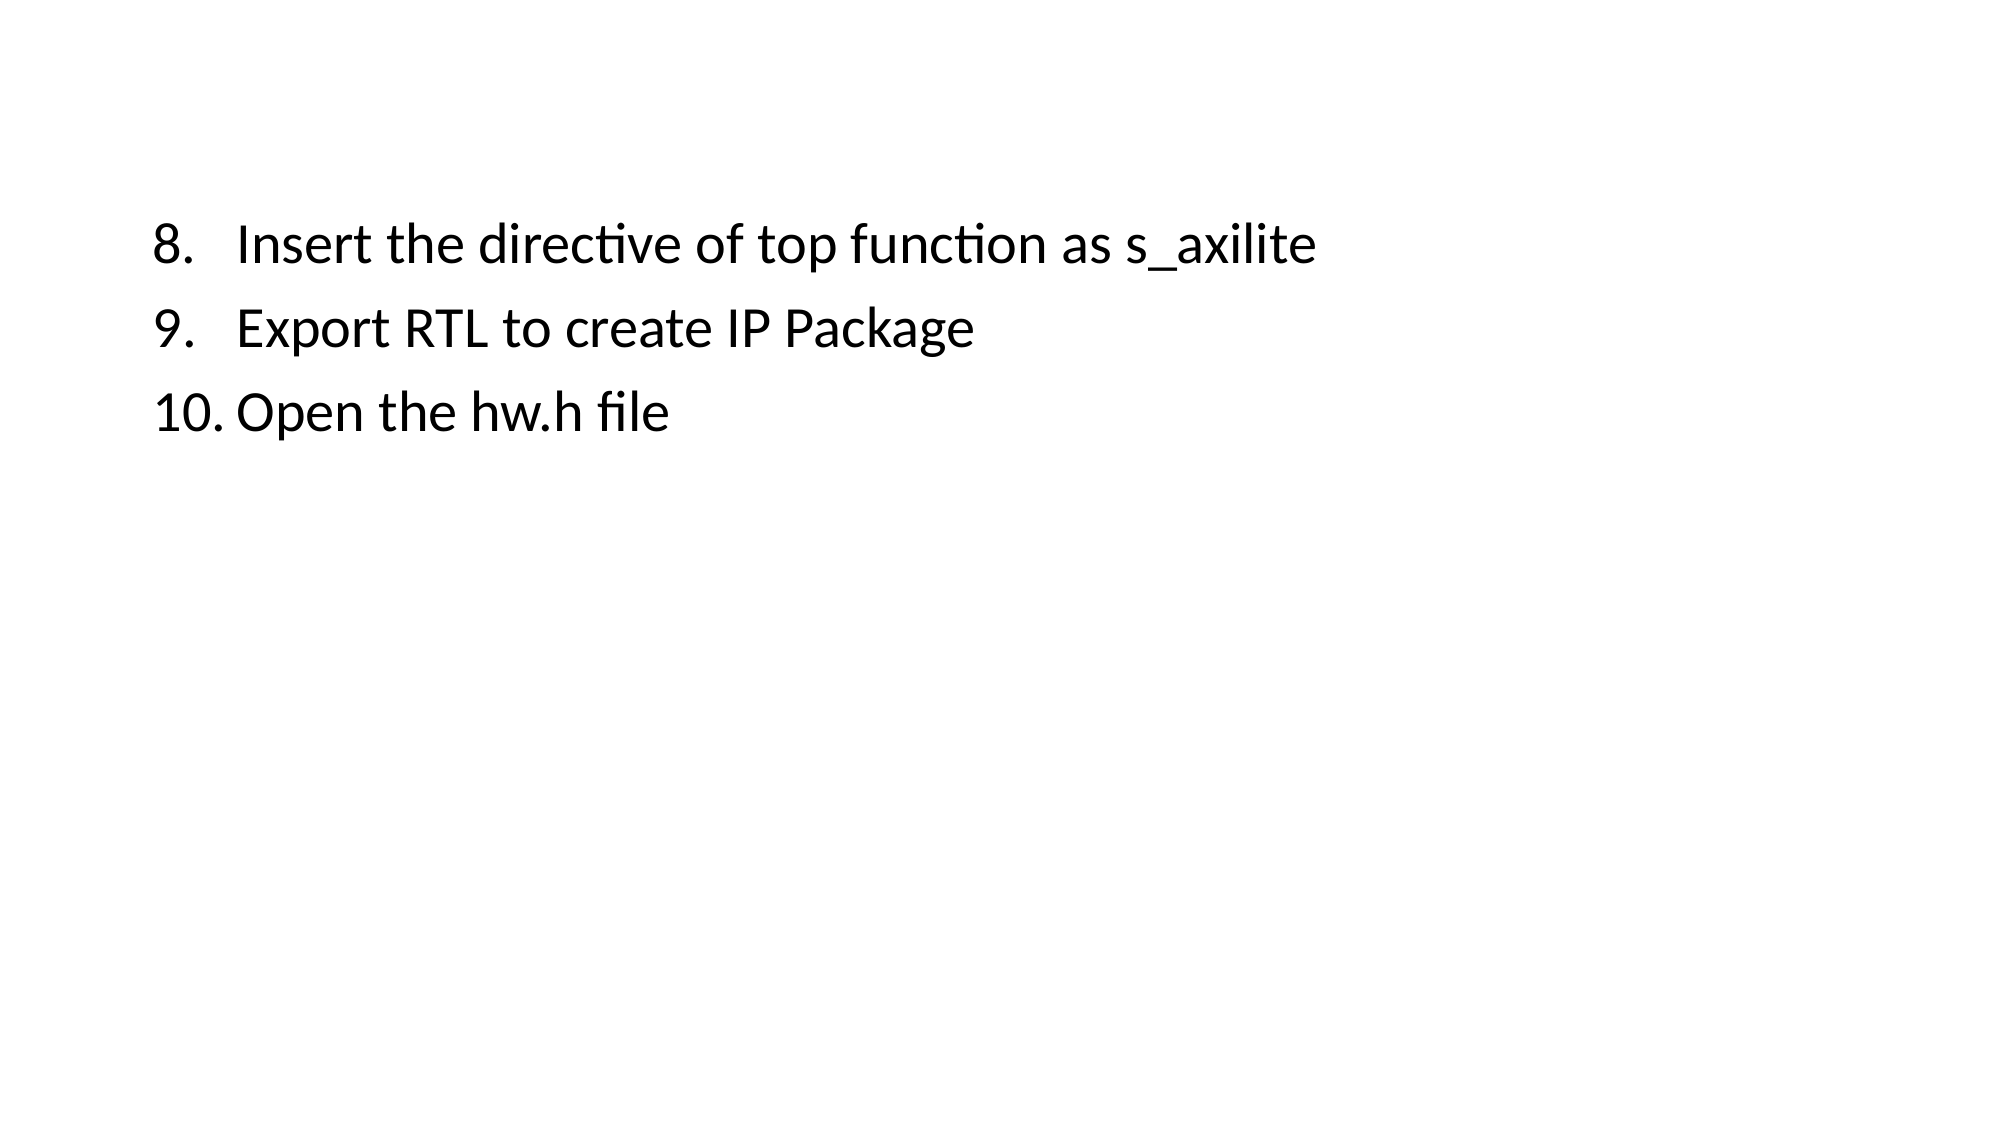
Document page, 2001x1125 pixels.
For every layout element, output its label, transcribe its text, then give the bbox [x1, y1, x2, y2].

list 8. Insert the directive of top function as s_axilite Export RTL to create IP Package Open the hw.h file [137, 205, 1863, 920]
